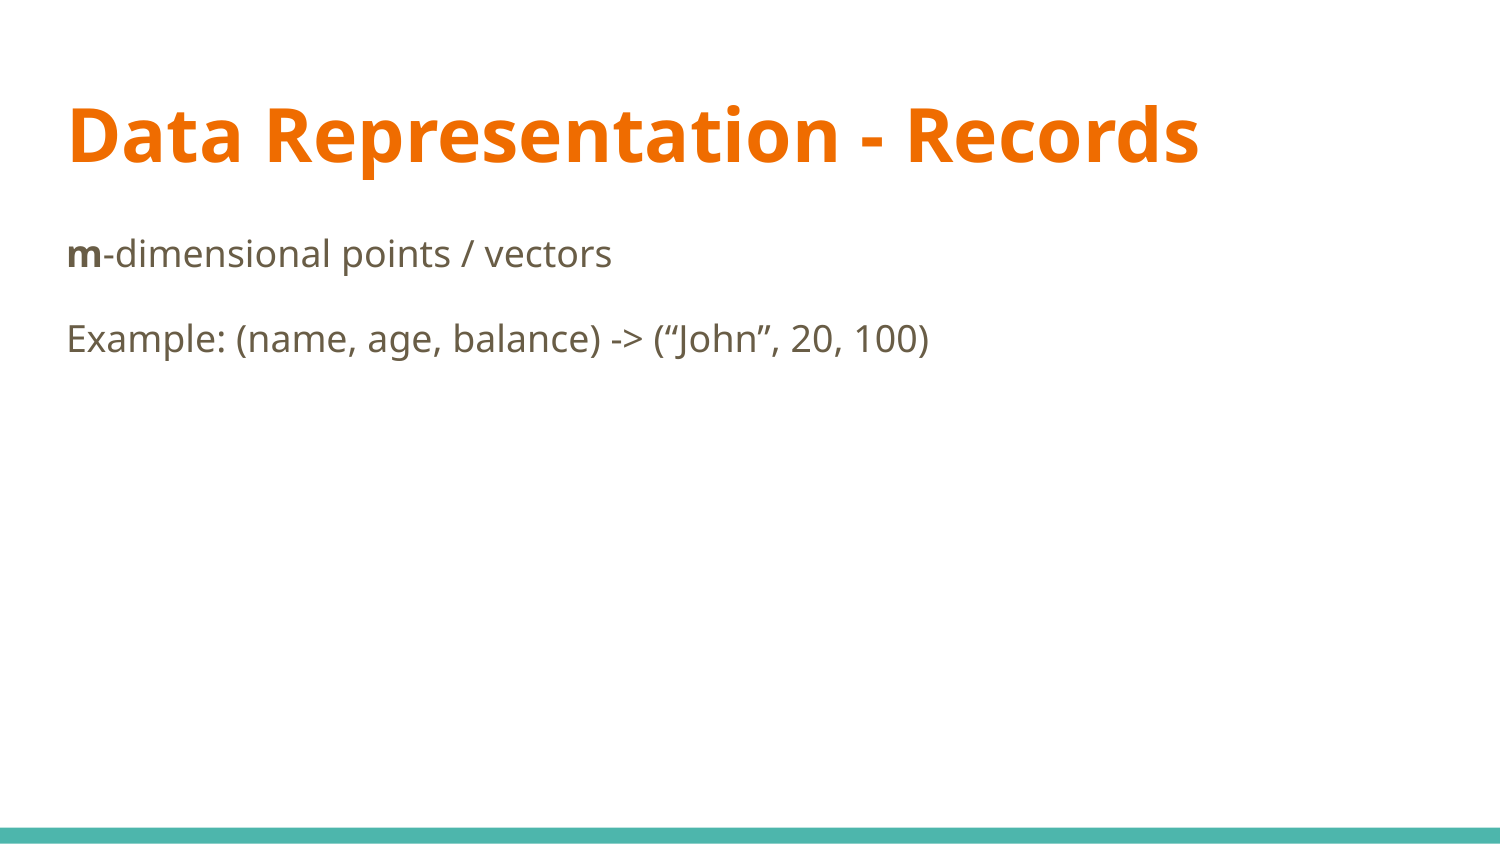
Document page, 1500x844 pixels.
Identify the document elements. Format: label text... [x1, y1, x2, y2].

list m-dimensional points / vectors Example: (name, age, balance) -> (“John”, 20, 100) [51, 207, 1449, 378]
title Data Representation - Records [51, 72, 1449, 189]
